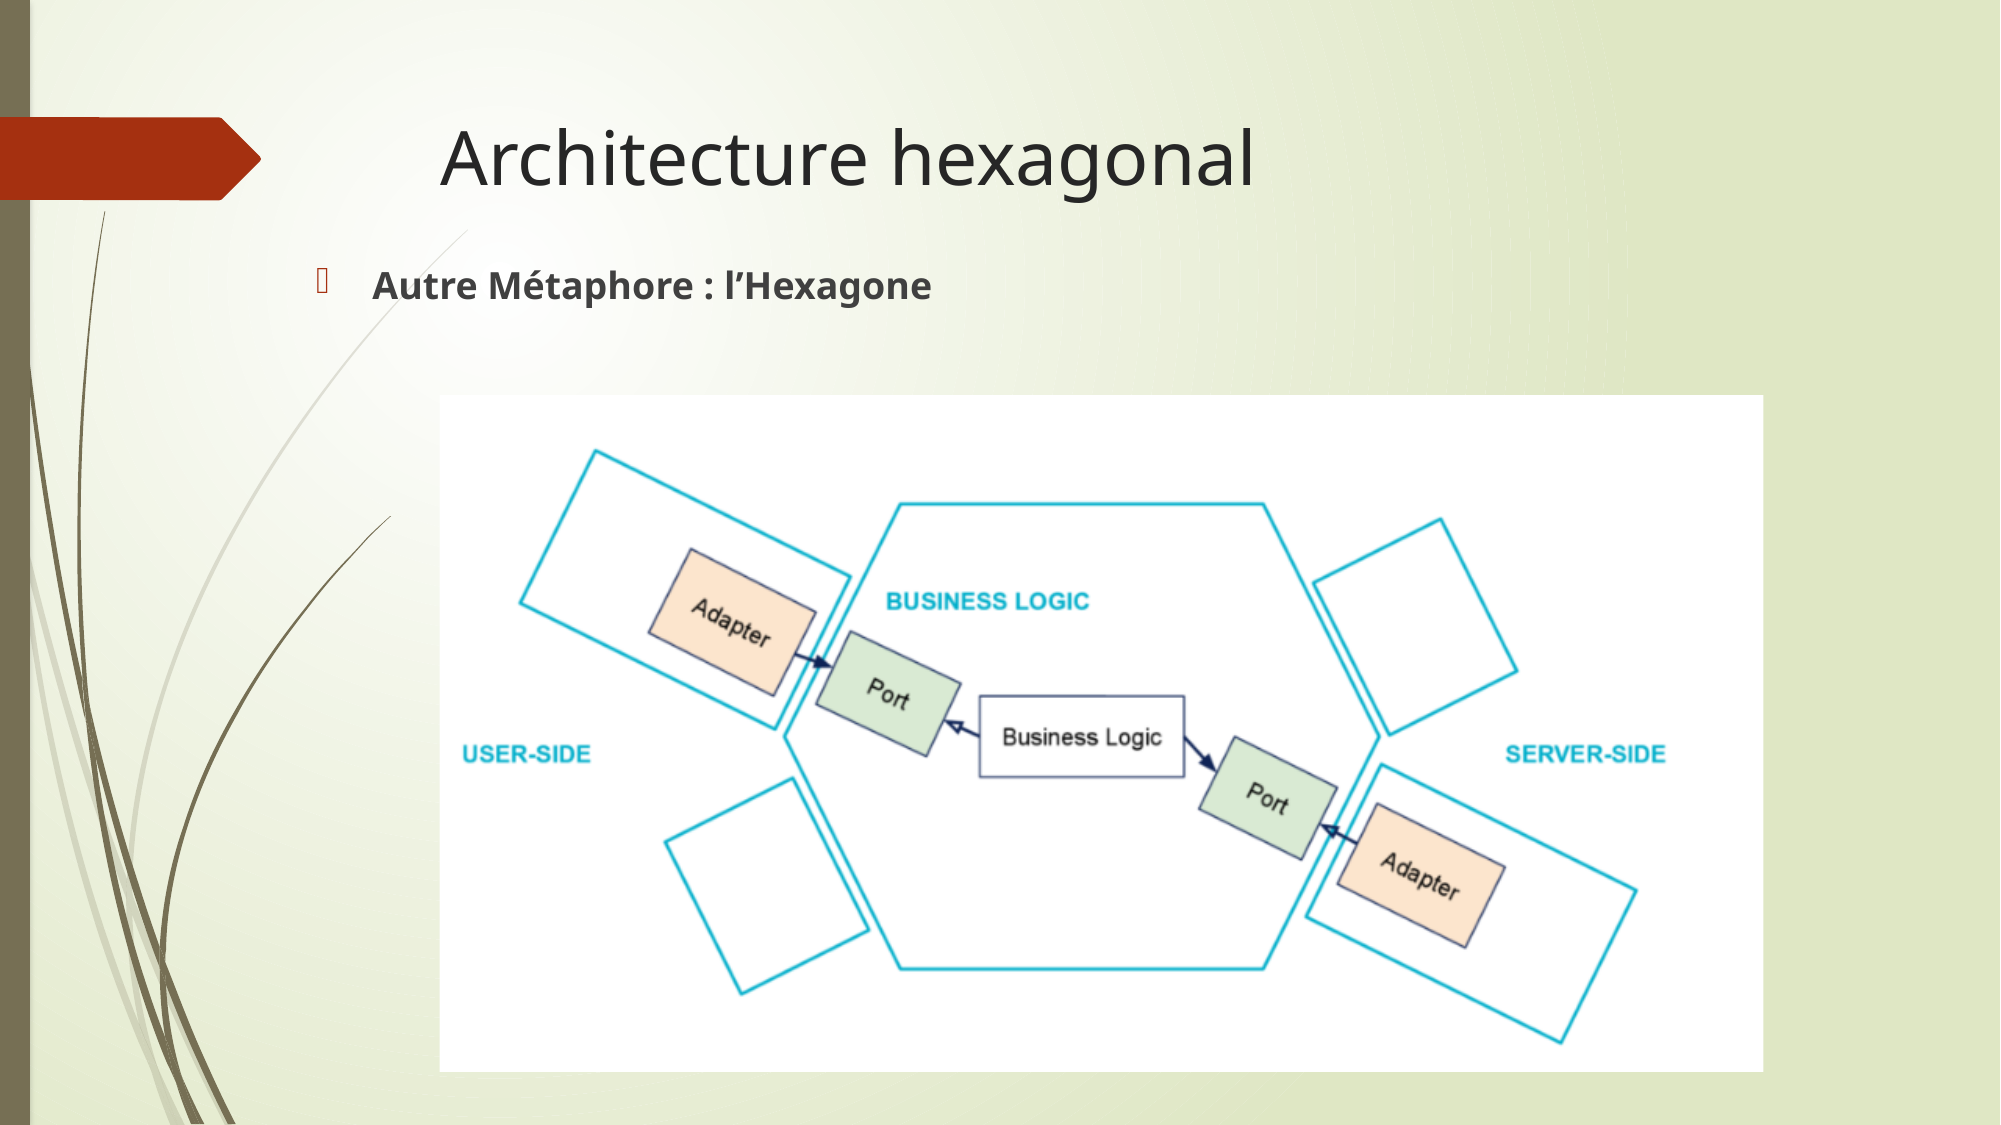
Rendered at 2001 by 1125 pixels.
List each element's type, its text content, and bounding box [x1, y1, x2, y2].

title Architecture hexagonal [425, 102, 1888, 313]
list Autre Métaphore : l’Hexagone [300, 254, 1764, 875]
picture [439, 394, 1764, 1072]
